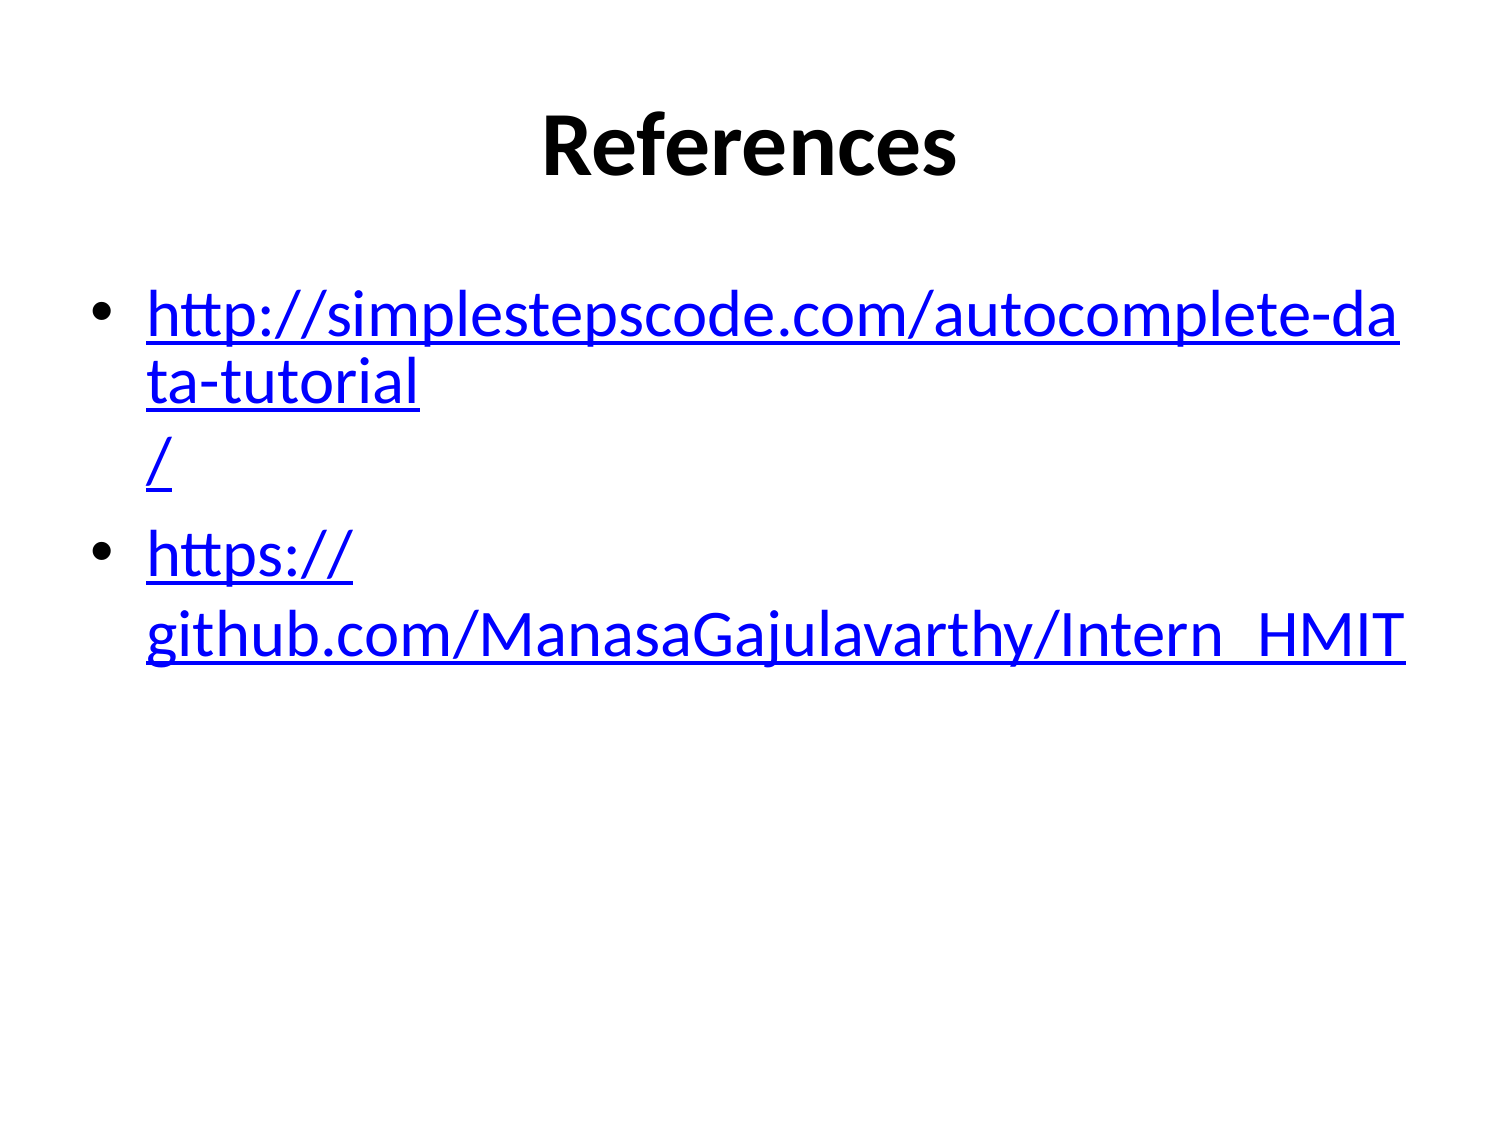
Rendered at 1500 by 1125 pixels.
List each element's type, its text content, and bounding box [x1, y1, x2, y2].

list http://simplestepscode.com/autocomplete-data-tutorial/ https://github.com/ManasaGajulavarthy/Intern_HMIT [75, 262, 1425, 1005]
title References [75, 45, 1425, 233]
